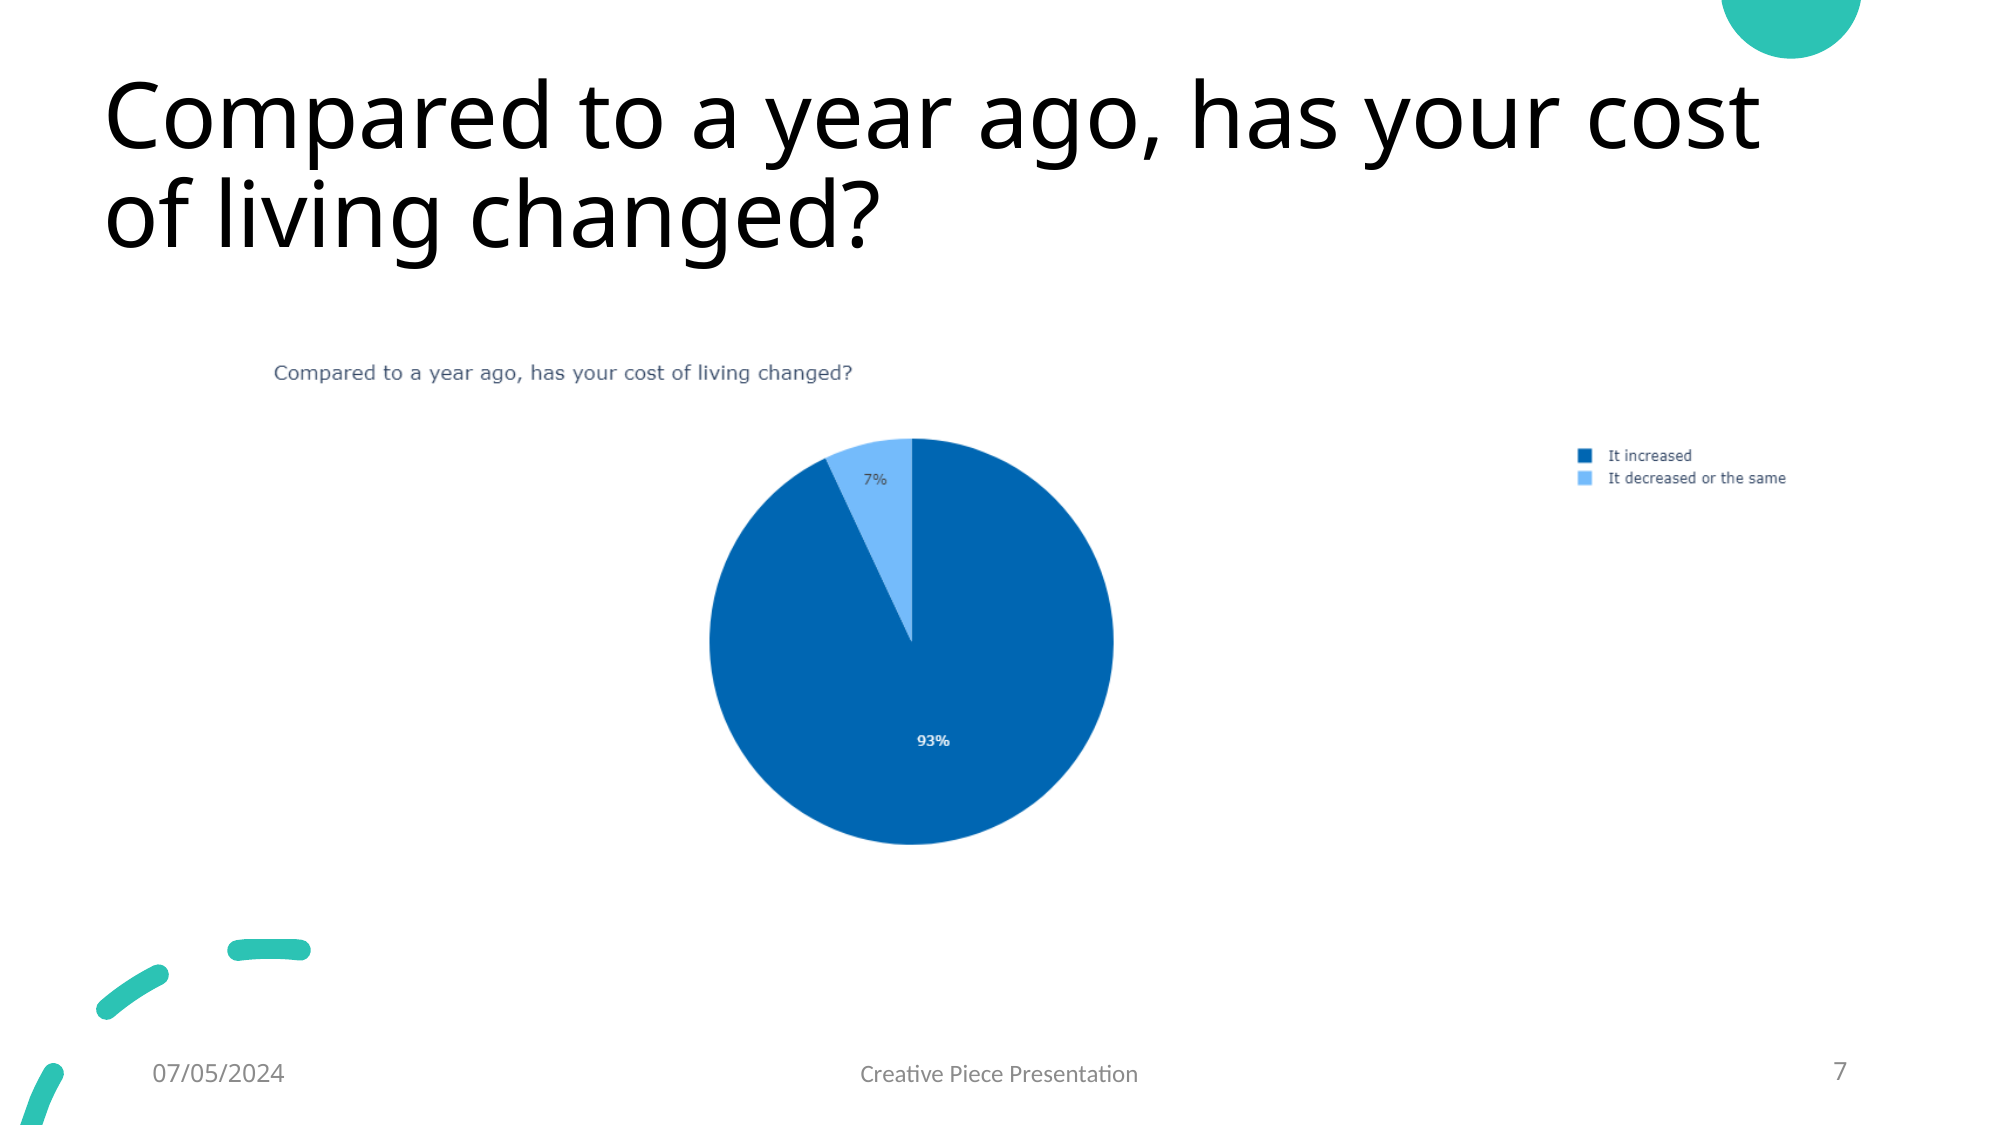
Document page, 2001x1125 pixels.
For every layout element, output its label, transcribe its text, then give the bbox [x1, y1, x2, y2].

picture [193, 321, 1806, 939]
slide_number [137, 1042, 588, 1103]
title Compared to a year ago, has your cost of living changed? [88, 59, 1814, 278]
footer Creative Piece Presentation [662, 1042, 1338, 1103]
slide_number 7 [1412, 1042, 1863, 1103]
